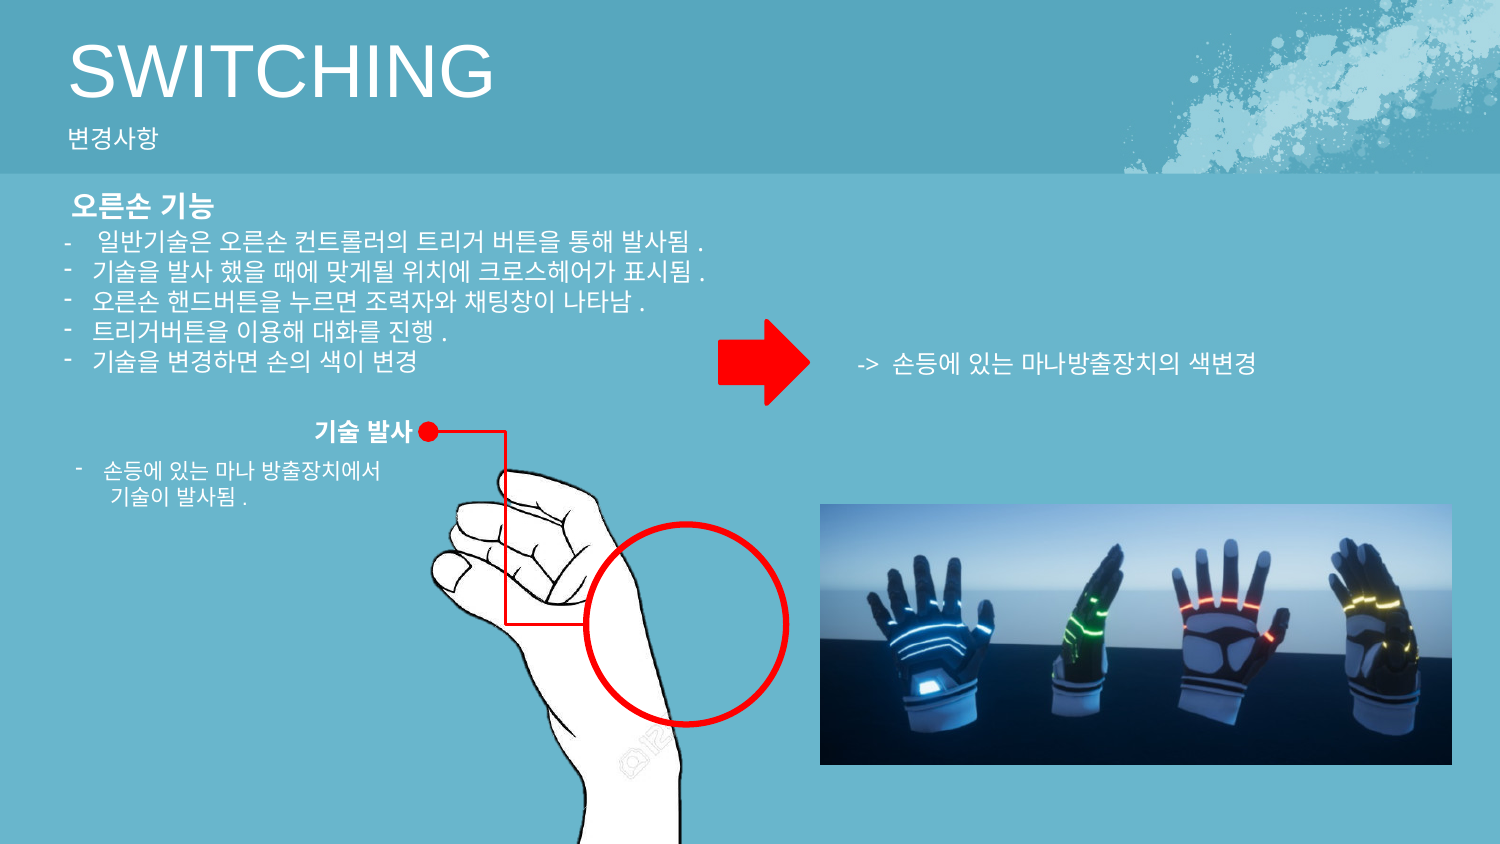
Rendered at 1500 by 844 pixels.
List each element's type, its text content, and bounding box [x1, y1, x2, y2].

text_box 오른손 기능 [71, 188, 216, 219]
picture [820, 504, 1452, 766]
text_box [741, 538, 789, 711]
text_box 손등에 있는 마나 방출장치에서 기술이 발사됨. [60, 455, 410, 518]
list 변경사항 [53, 114, 1500, 162]
picture [0, 0, 1500, 173]
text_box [428, 432, 587, 625]
text_box - 일반기술은 오른손 컨트롤러의 트리거 버튼을 통해 발사됨. 기술을 발사 했을 때에 맞게될 위치에 크로스헤어가 표시됨. 오른손 핸드버튼을 누르면 조력자와 채팅창이 나타남. 트리거버튼을 이용해 대화를 진행. 기술을 변경하면 손의 색이 변경 [49, 219, 892, 384]
text_box 기술 발사 [60, 409, 410, 455]
text_box [718, 318, 811, 406]
picture [416, 383, 737, 844]
list SWITCHING [53, 20, 1500, 114]
text_box -> 손등에 있는 마나방출장치의 색변경 [836, 340, 1347, 386]
